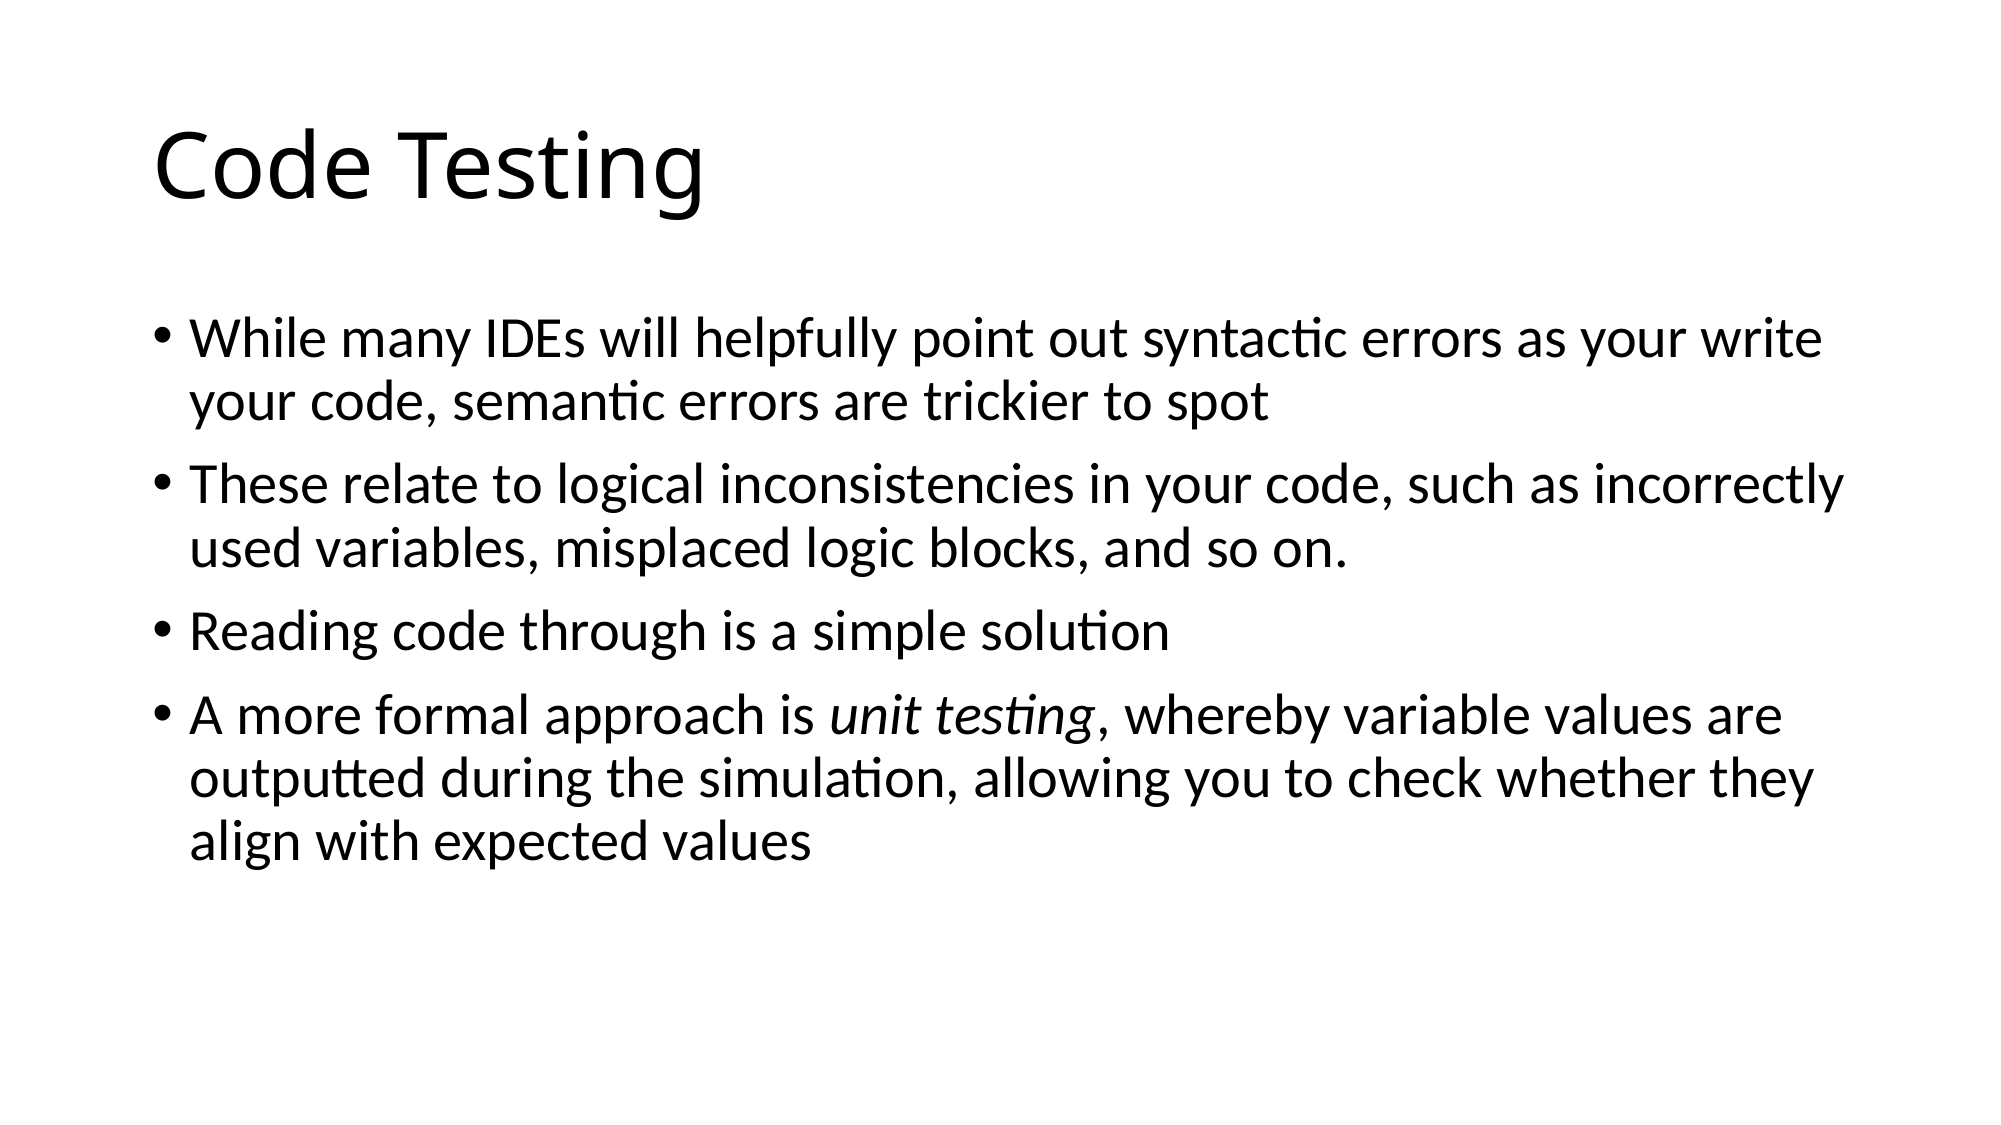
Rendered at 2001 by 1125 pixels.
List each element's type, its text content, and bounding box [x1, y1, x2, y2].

title Code Testing [137, 59, 1863, 278]
list While many IDEs will helpfully point out syntactic errors as your write your code, semantic errors are trickier to spot These relate to logical inconsistencies in your code, such as incorrectly used variables, misplaced logic blocks, and so on. Reading code through is a simple solution A more formal approach is unit testing, whereby variable values are outputted during the simulation, allowing you to check whether they align with expected values [137, 299, 1863, 1014]
